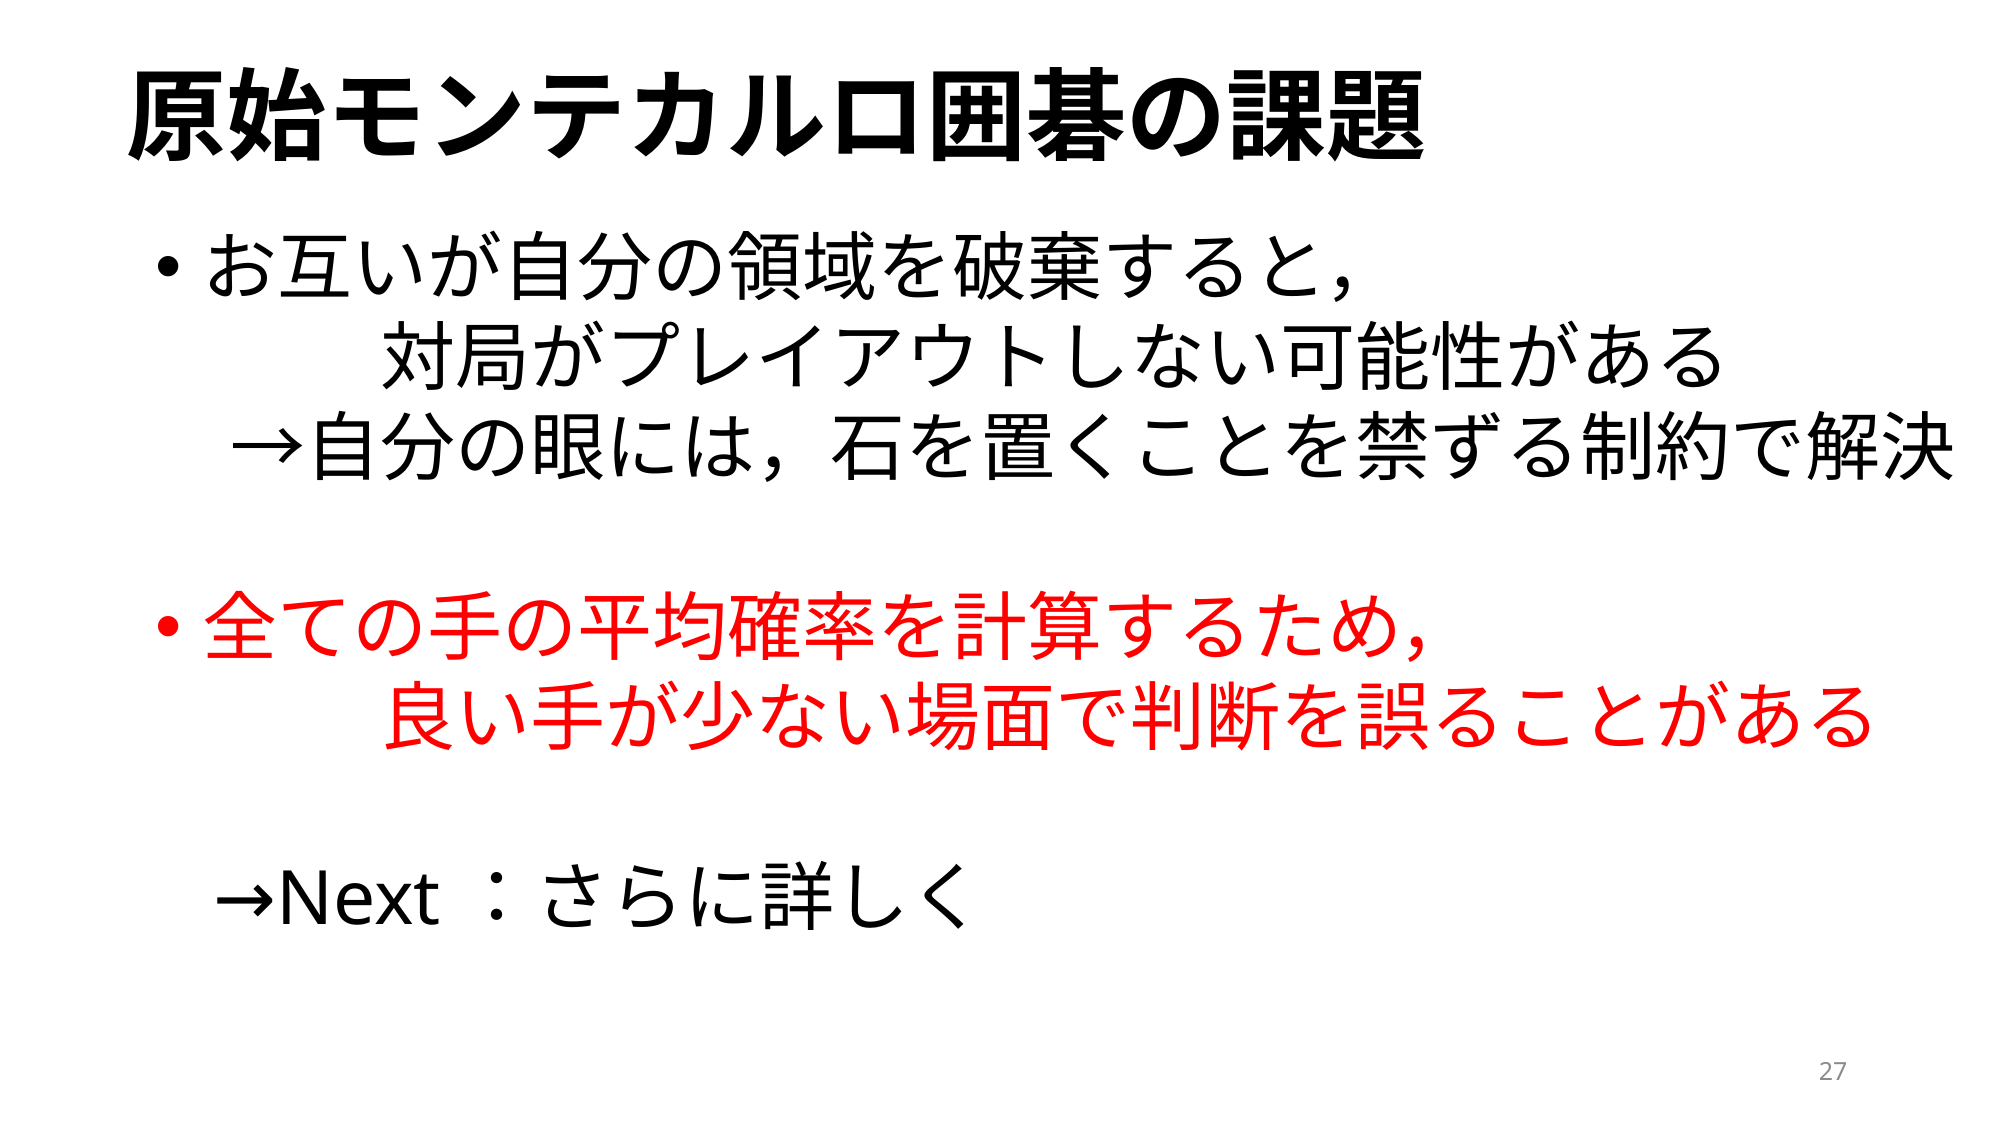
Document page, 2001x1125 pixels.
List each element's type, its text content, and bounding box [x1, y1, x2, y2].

text_box お互いが自分の領域を破棄すると， 対局がプレイアウトしない可能性がある →自分の眼には，石を置くことを禁ずる制約で解決 全ての手の平均確率を計算するため， 良い手が少ない場面で判断を誤ることがある →Next：さらに詳しく [140, 212, 1971, 1038]
slide_number 27 [1412, 1042, 1863, 1103]
text_box 原始モンテカルロ囲碁の課題 [111, 37, 1837, 182]
